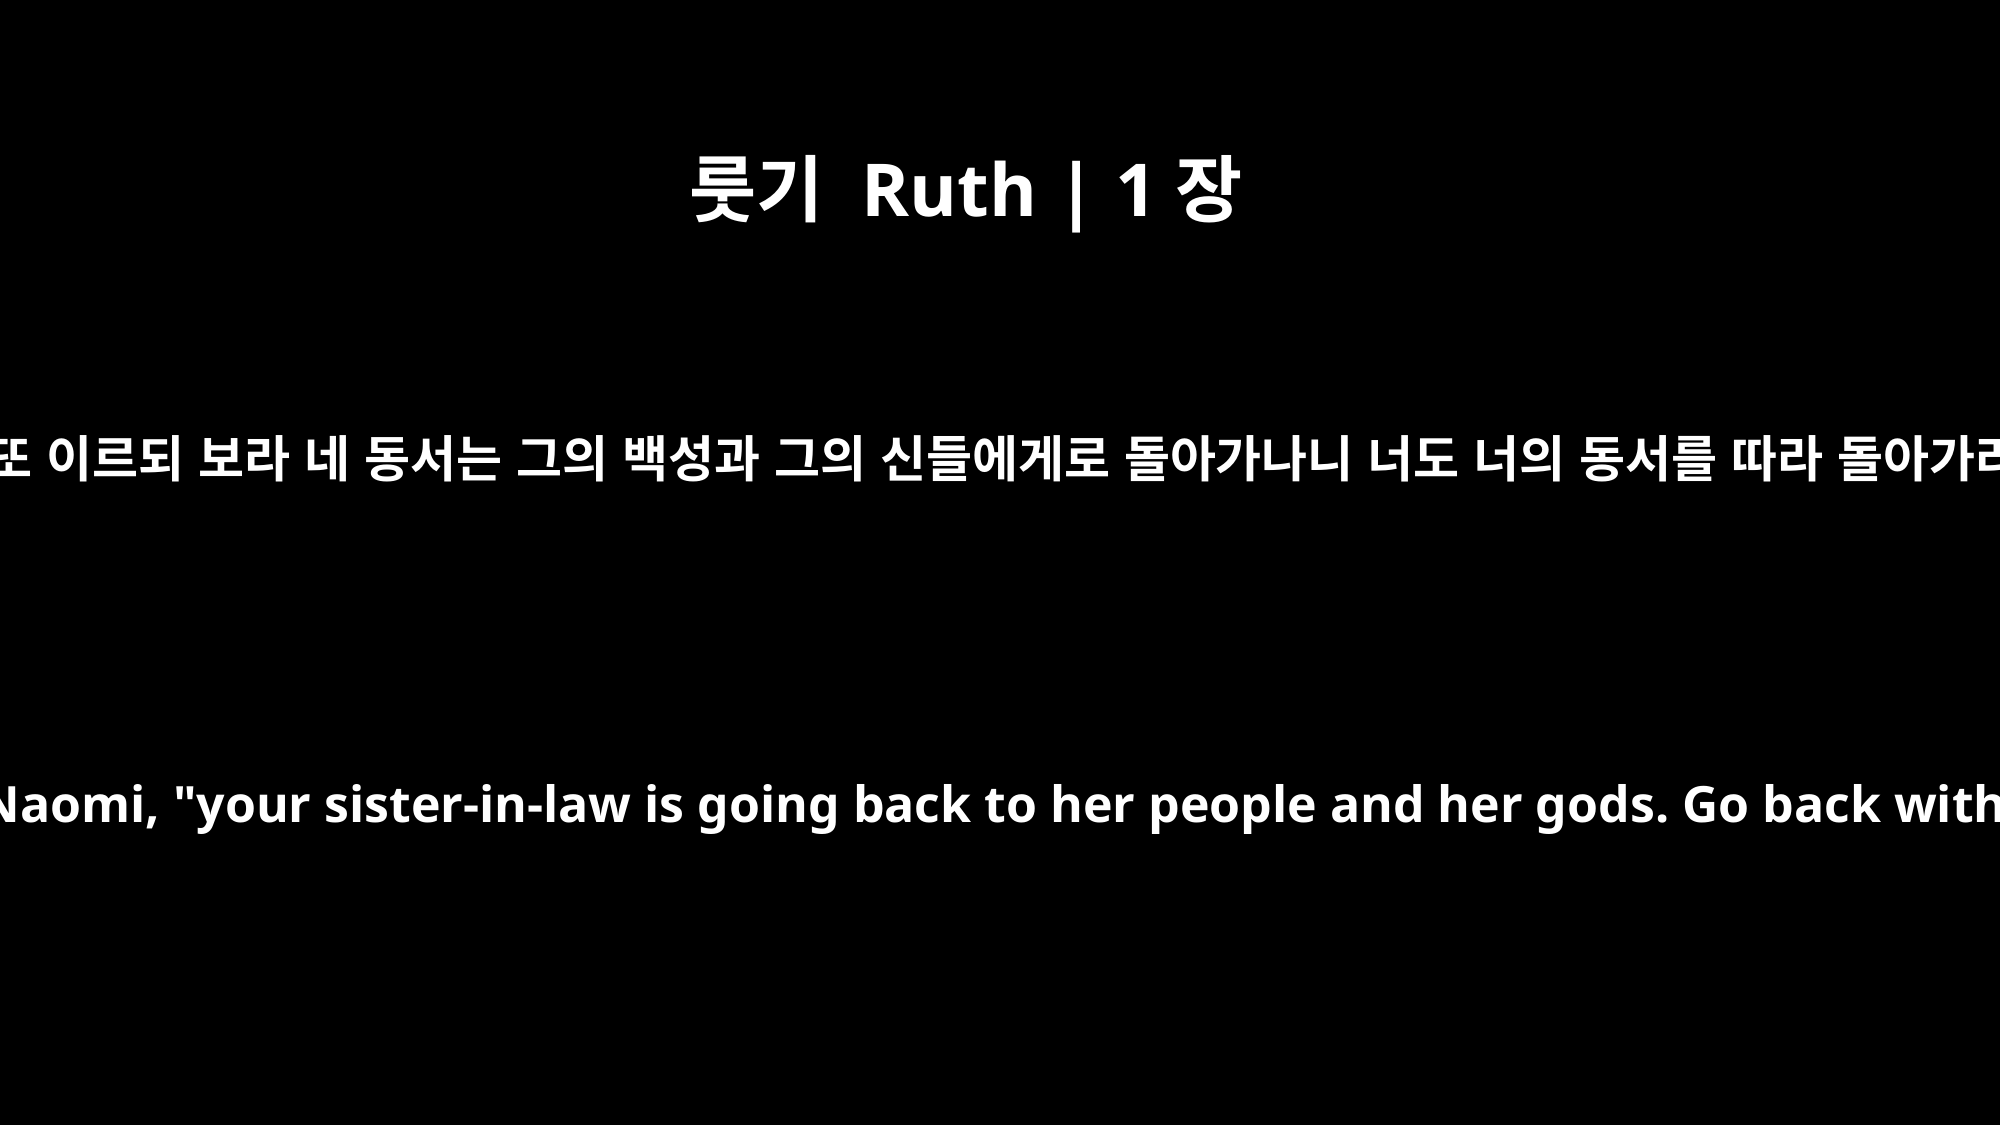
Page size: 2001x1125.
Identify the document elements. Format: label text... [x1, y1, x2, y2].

text_box 15 나오미가 또 이르되 보라 네 동서는 그의 백성과 그의 신들에게로 돌아가나니 너도 너의 동서를 따라 돌아가라 하니 [0, 359, 2000, 495]
text_box "Look," said Naomi, "your sister-in-law is going back to her people and her gods. Go back with her." [0, 764, 2000, 840]
text_box 룻기 Ruth | 1장 [674, 136, 1258, 239]
